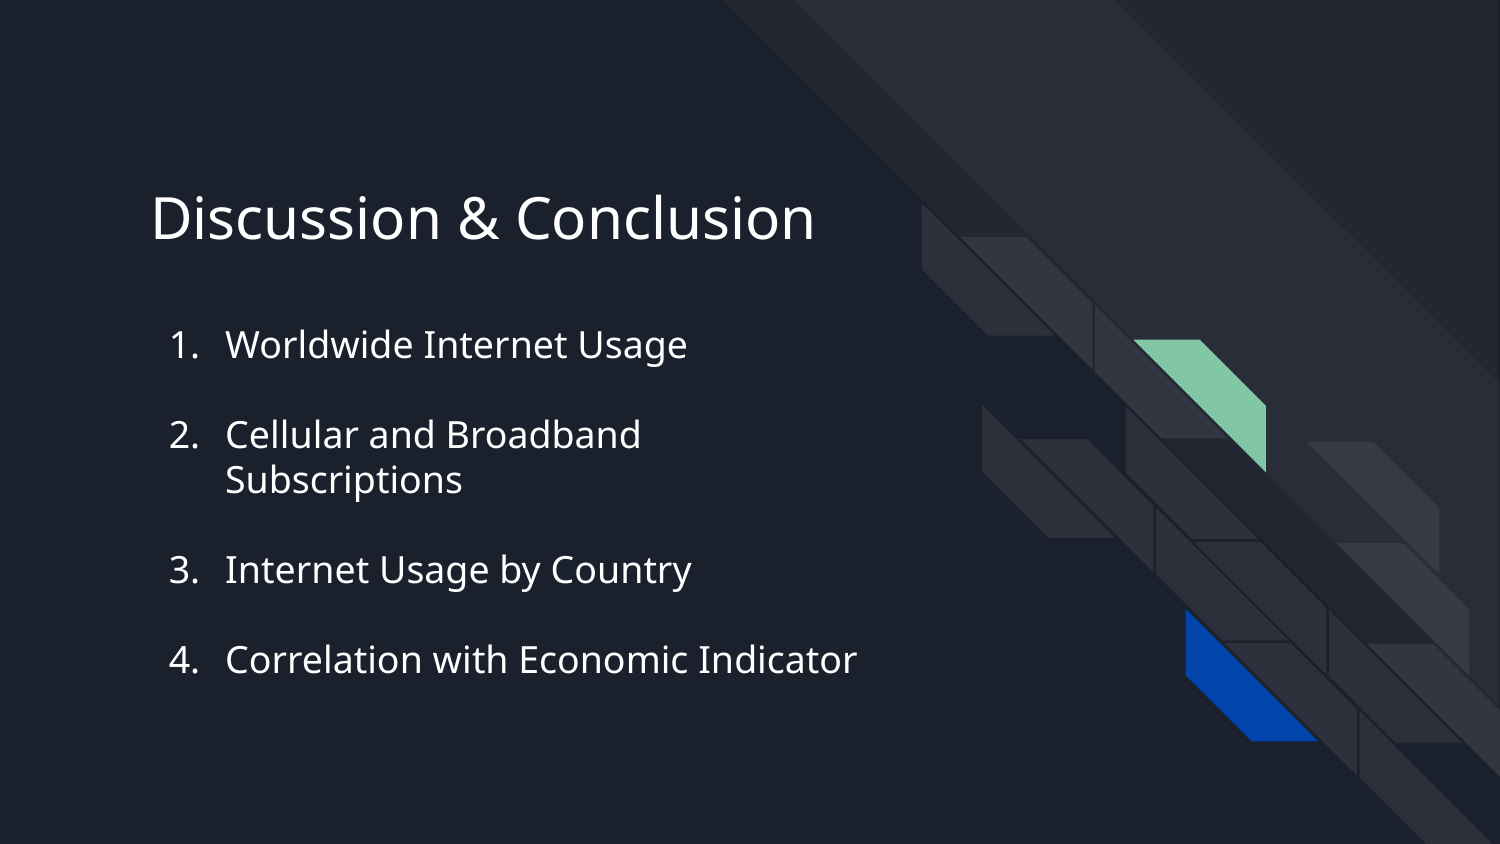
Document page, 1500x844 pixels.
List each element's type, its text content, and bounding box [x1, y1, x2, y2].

title Discussion & Conclusion Worldwide Internet Usage Cellular and Broadband Subscriptions Internet Usage by Country Correlation with Economic Indicator [135, 142, 888, 720]
